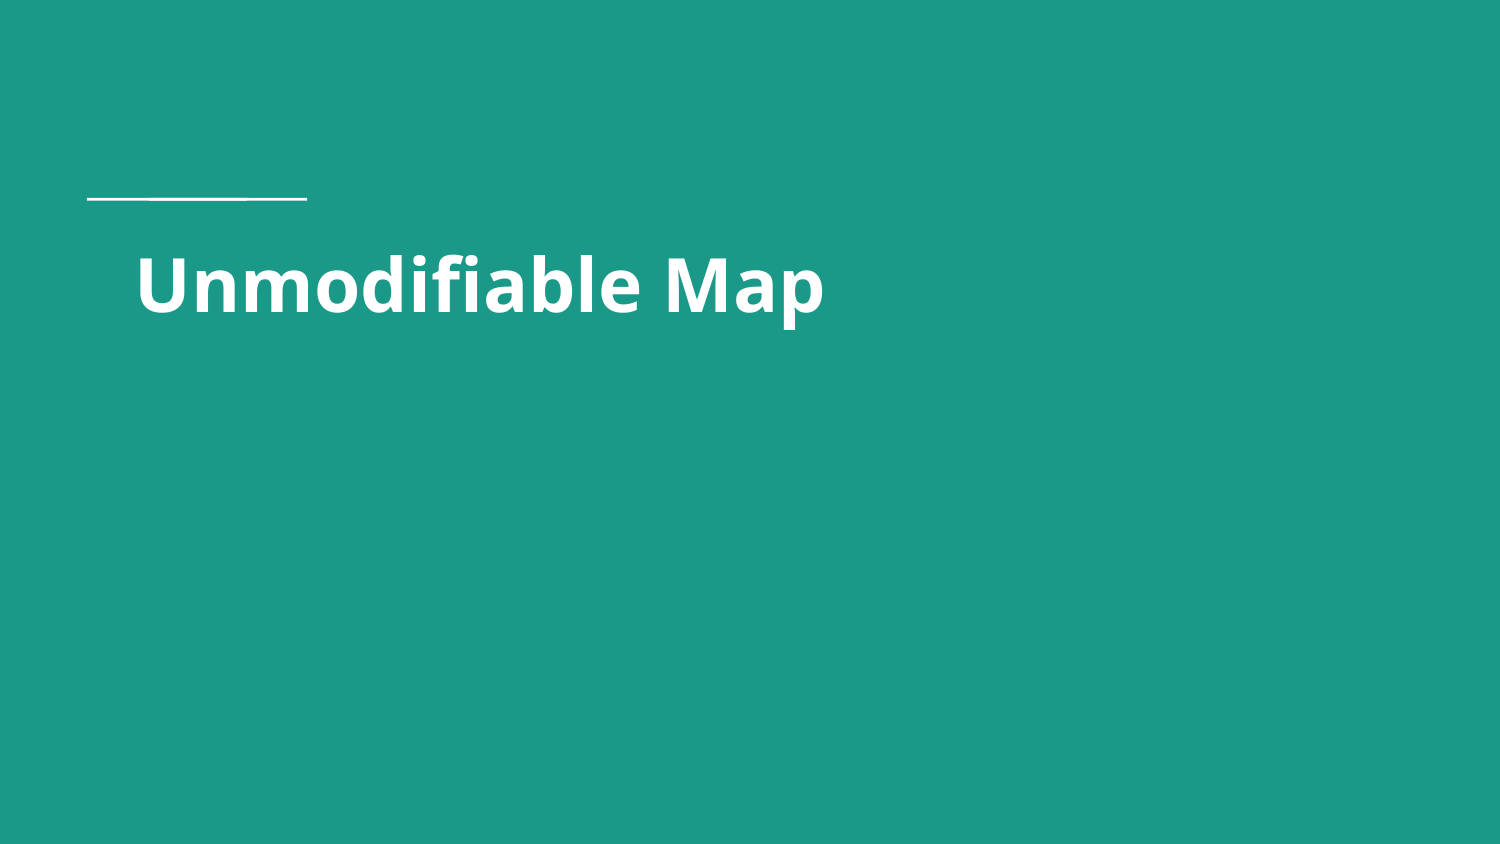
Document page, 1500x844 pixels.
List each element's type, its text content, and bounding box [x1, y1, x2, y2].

title Unmodifiable Map [119, 216, 1381, 466]
